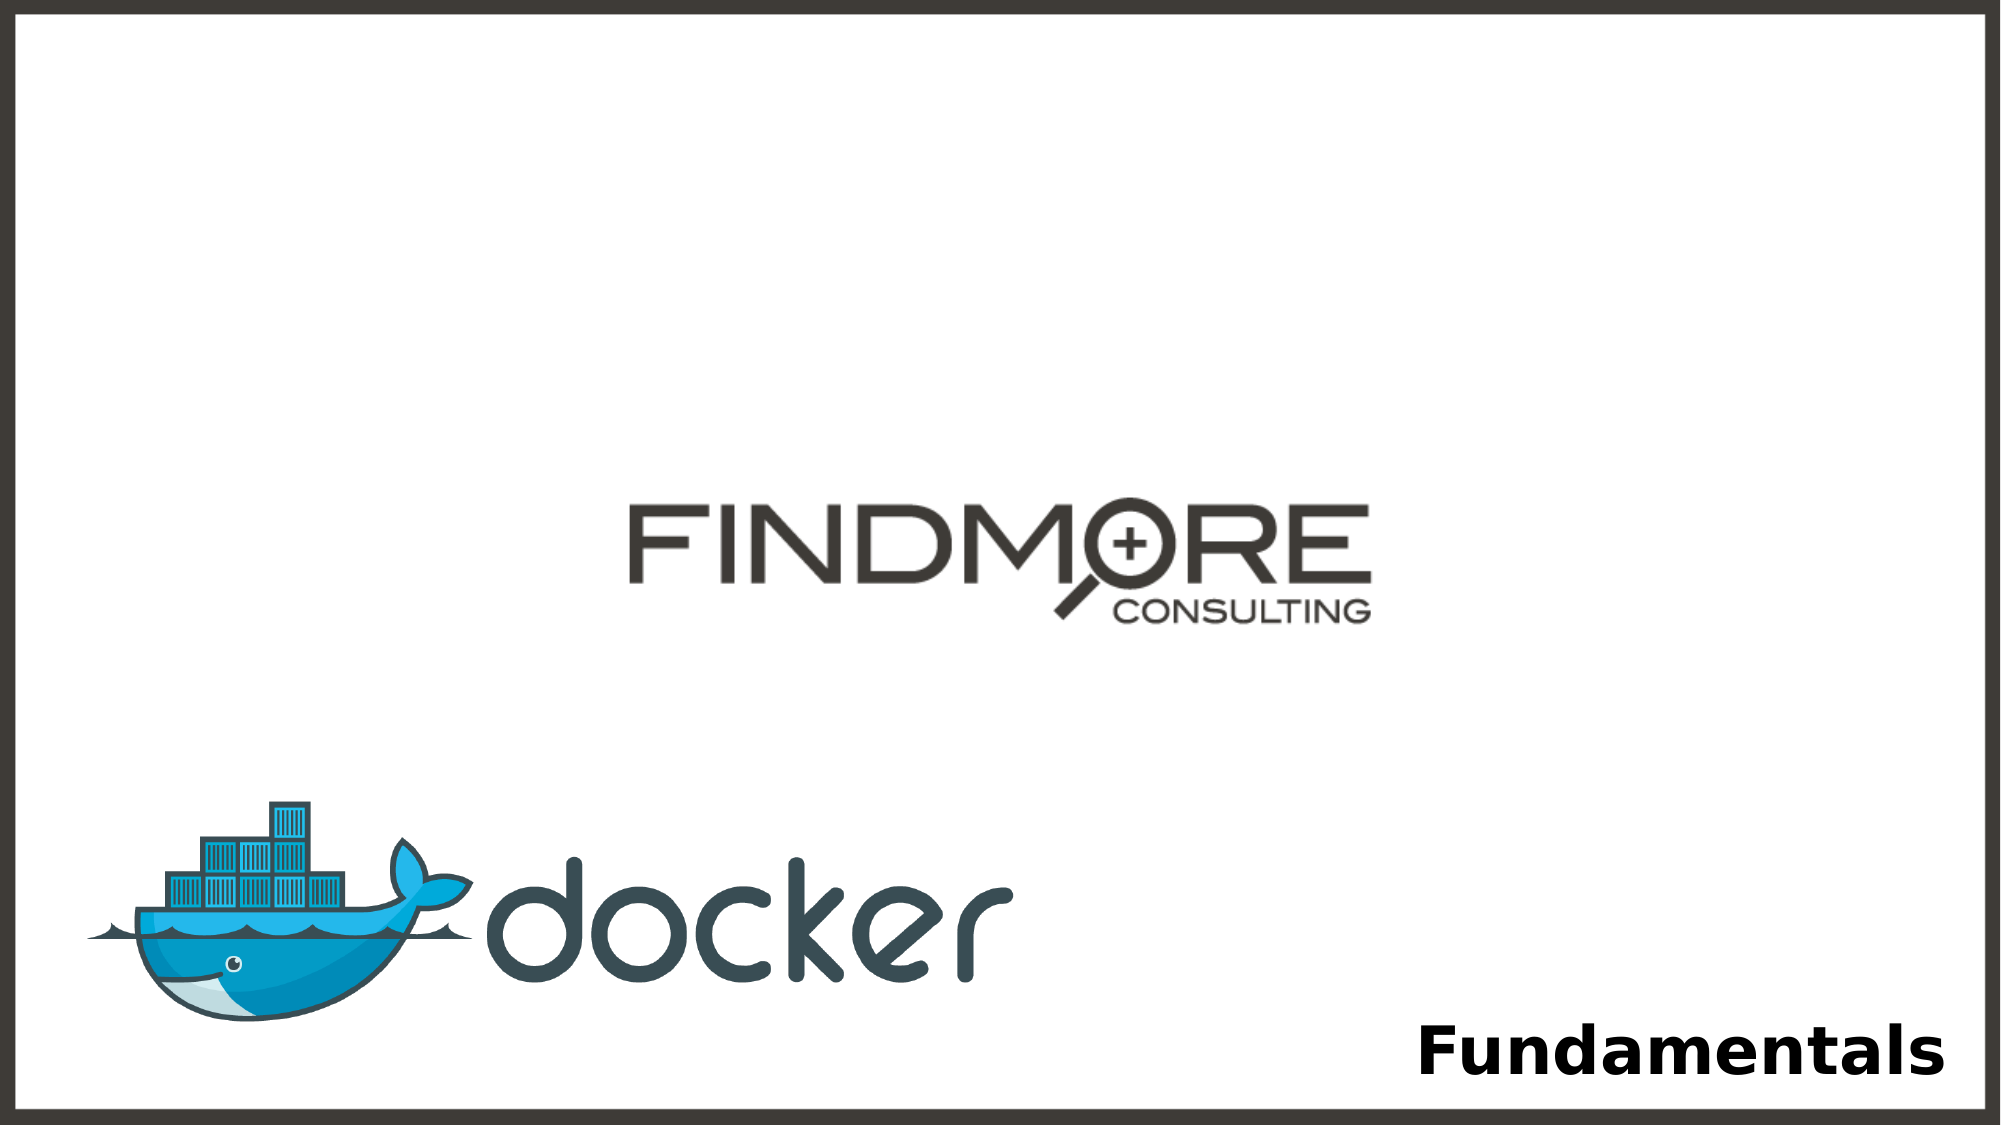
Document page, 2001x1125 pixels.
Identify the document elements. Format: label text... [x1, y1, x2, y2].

picture [0, 0, 2001, 1125]
text_box Fundamentals [1362, 1000, 1963, 1106]
